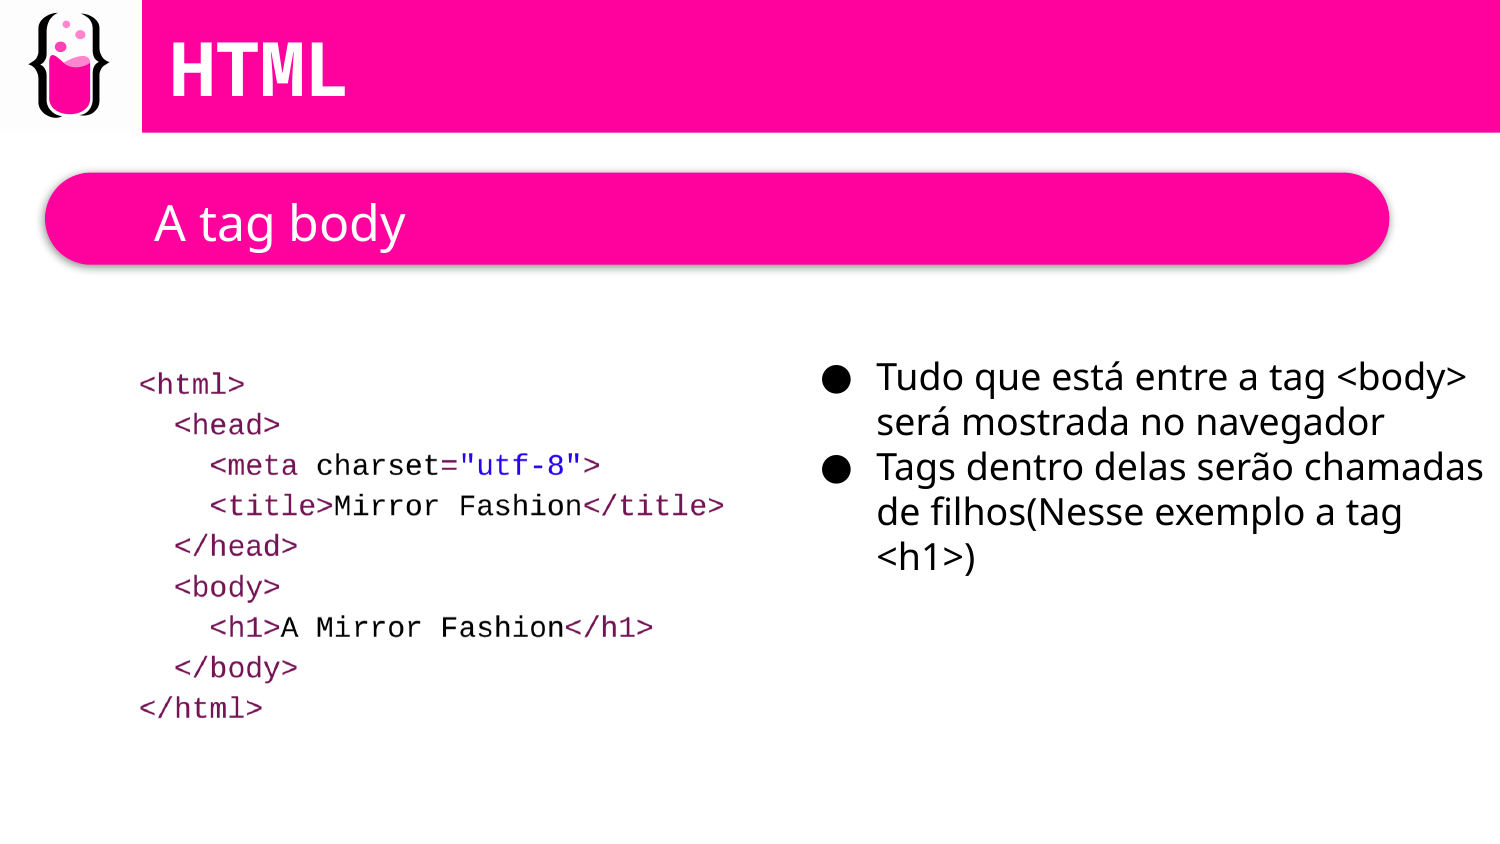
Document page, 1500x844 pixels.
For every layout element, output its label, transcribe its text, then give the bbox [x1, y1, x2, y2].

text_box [44, 170, 1390, 265]
picture [44, 337, 751, 752]
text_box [0, 0, 1500, 133]
text_box Tudo que está entre a tag <body> será mostrada no navegador Tags dentro delas serão chamadas de filhos(Nesse exemplo a tag <h1>) [786, 337, 1500, 844]
